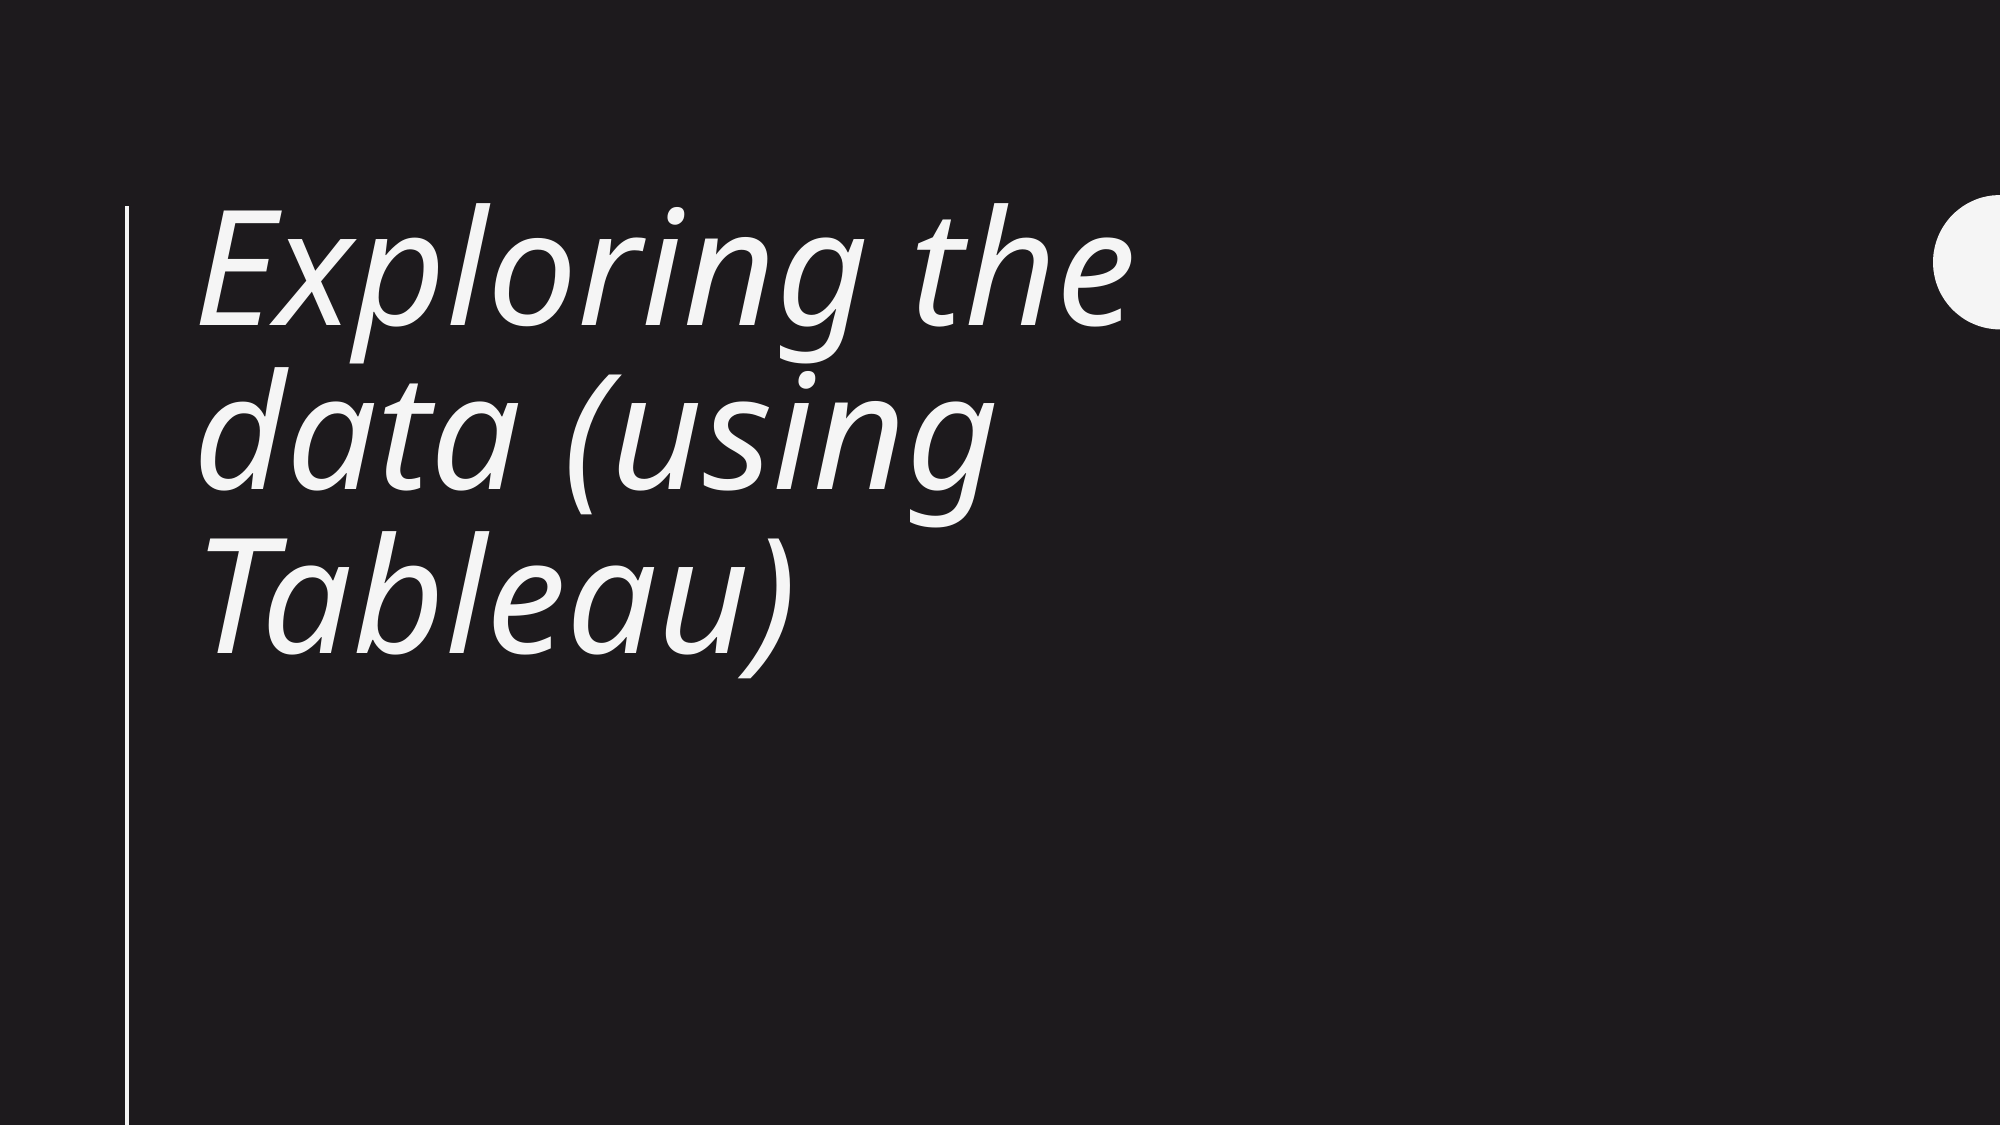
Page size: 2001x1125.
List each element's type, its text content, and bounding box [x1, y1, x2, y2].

title Exploring the data (using Tableau) [178, 187, 1333, 888]
